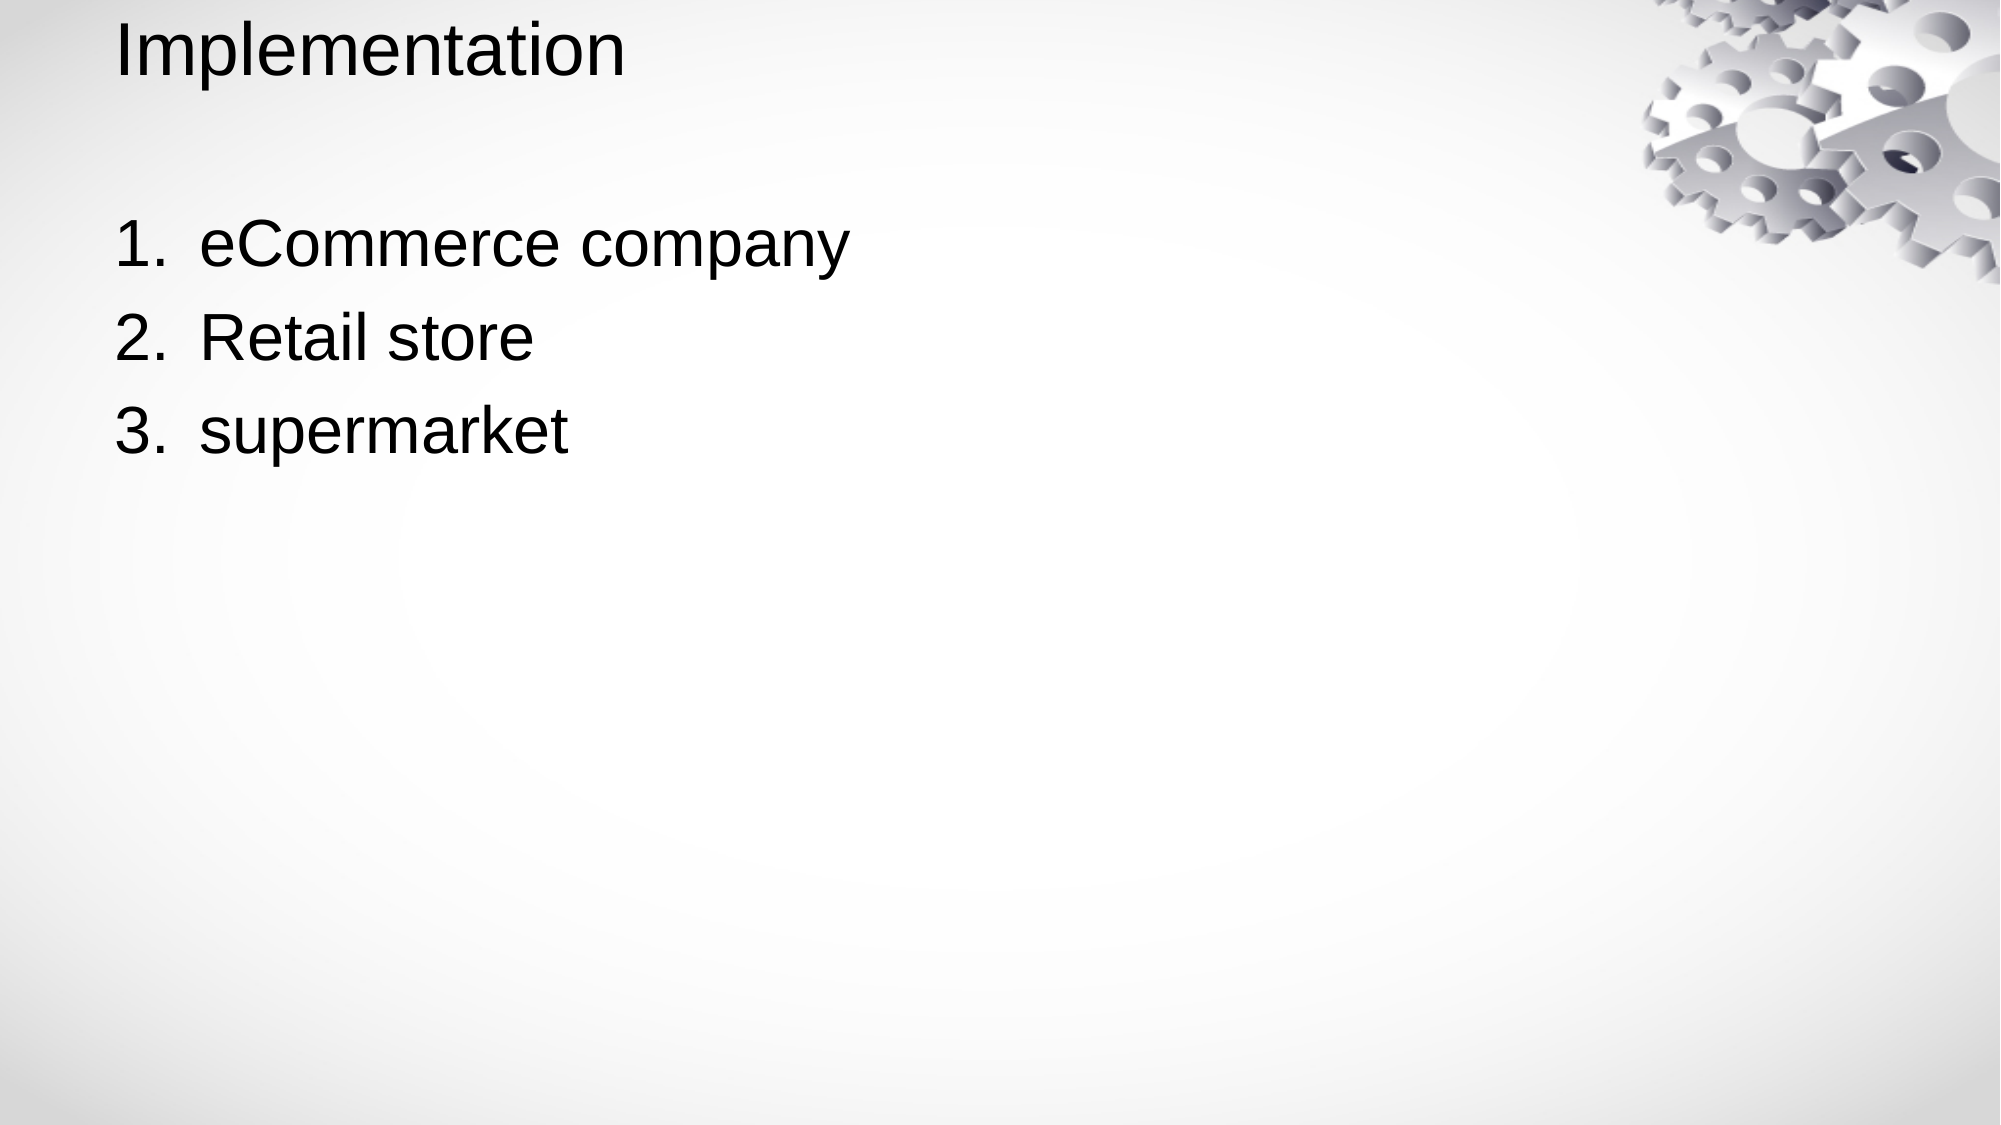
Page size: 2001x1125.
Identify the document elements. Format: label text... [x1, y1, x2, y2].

list eCommerce company Retail store supermarket [99, 192, 1901, 1006]
title Implementation [99, 30, 1901, 151]
picture [0, 0, 2000, 1125]
